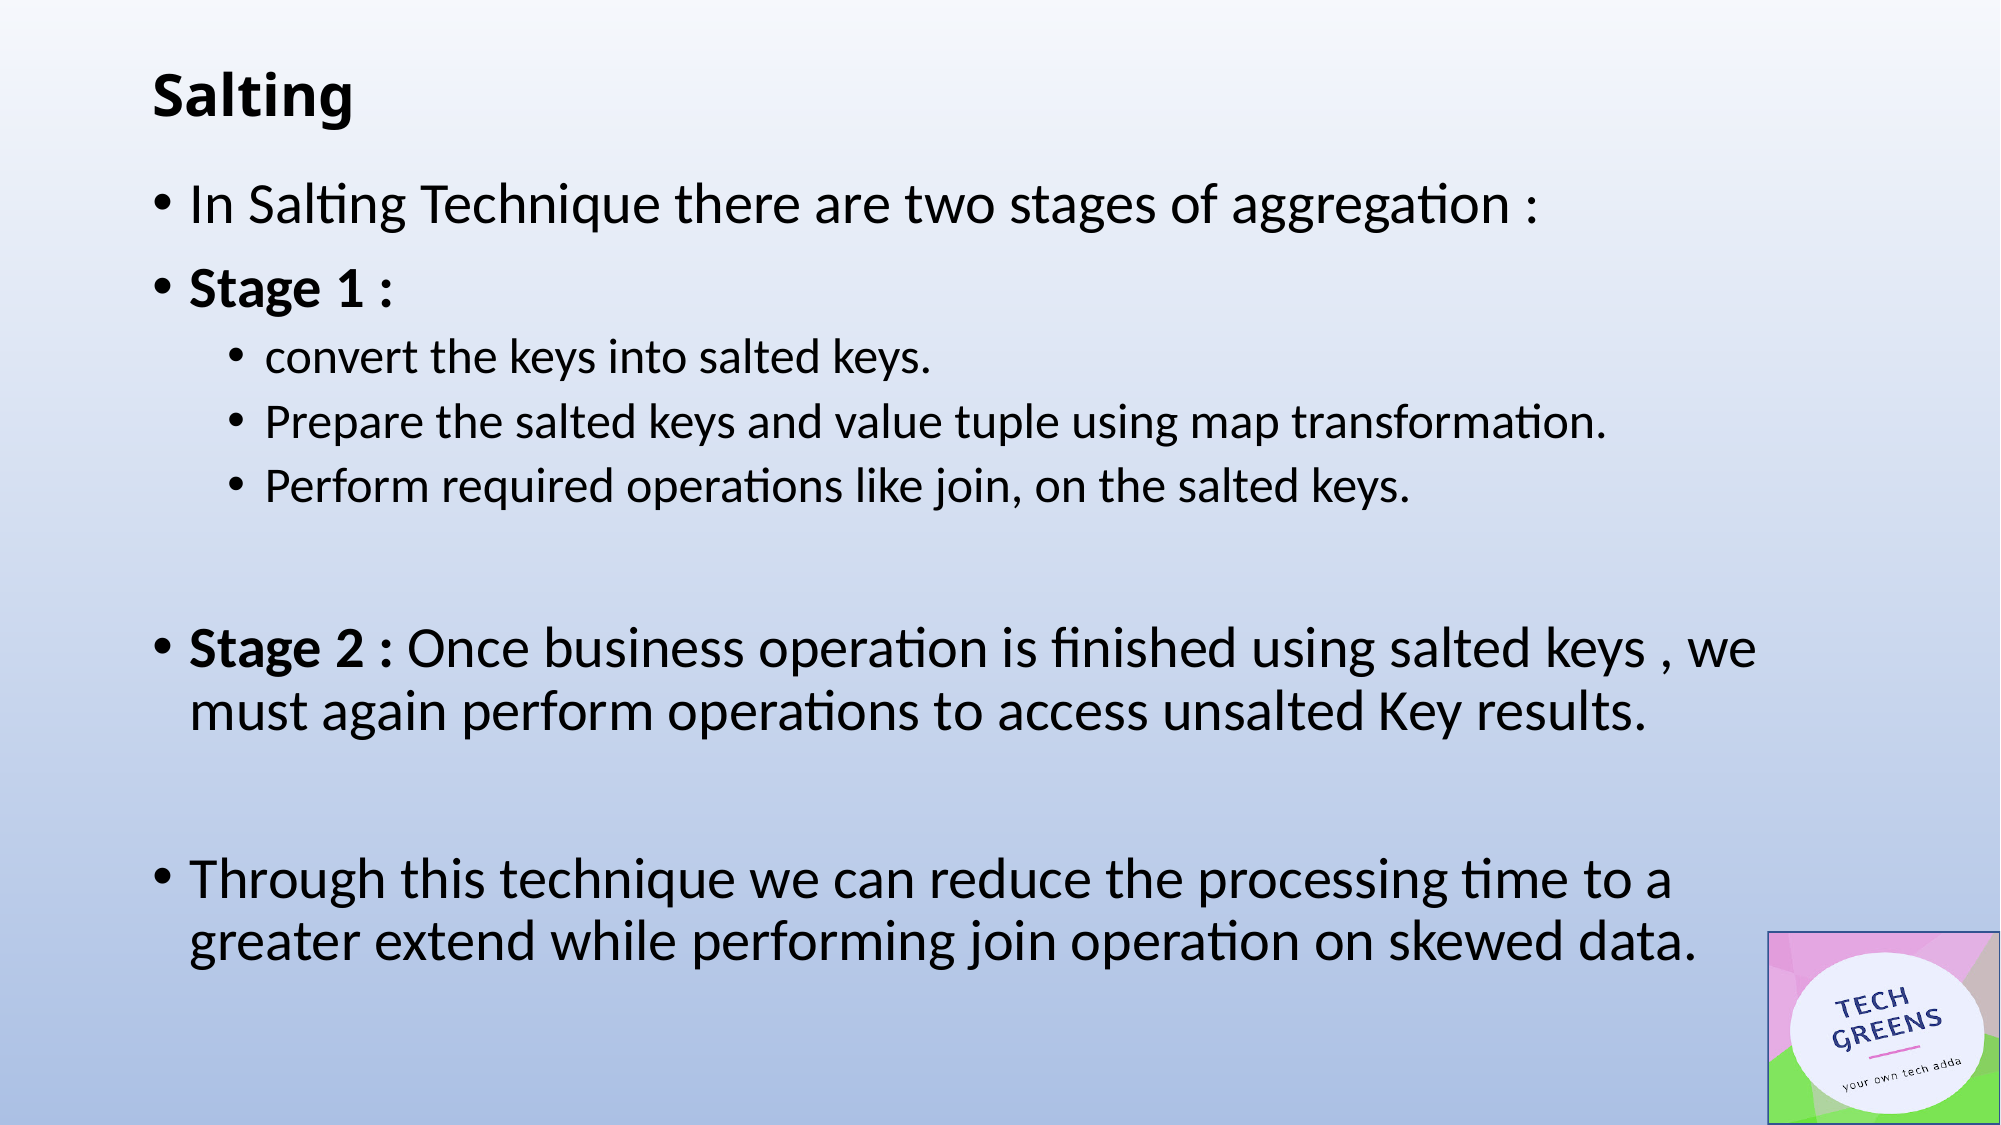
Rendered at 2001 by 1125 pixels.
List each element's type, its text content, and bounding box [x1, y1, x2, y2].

picture [1769, 933, 1999, 1123]
title Salting [137, 59, 1863, 135]
list In Salting Technique there are two stages of aggregation : Stage 1 : convert the keys into salted keys. Prepare the salted keys and value tuple using map transformation. Perform required operations like join, on the salted keys. Stage 2 : Once business operation is finished using salted keys , we must again perform operations to access unsalted Key results. Through this technique we can reduce the processing time to a greater extend while performing join operation on skewed data. [137, 166, 1863, 1100]
